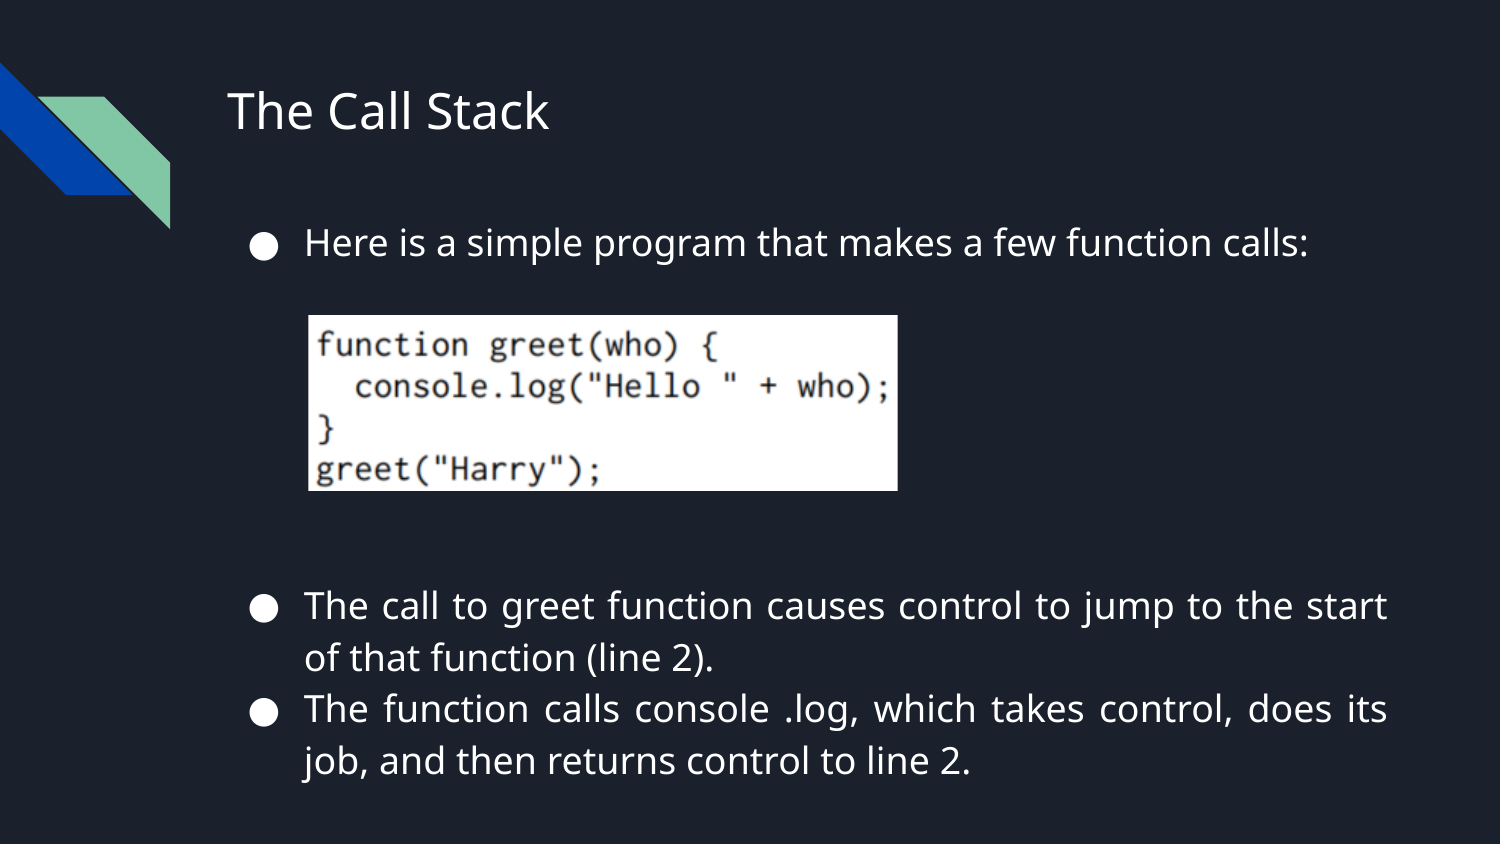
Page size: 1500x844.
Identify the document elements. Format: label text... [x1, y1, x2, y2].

title The Call Stack [212, 64, 1368, 215]
picture [308, 315, 898, 491]
list Here is a simple program that makes a few function calls: The call to greet function causes control to jump to the start of that function (line 2). The function calls console .log, which takes control, does its job, and then returns control to line 2. [213, 197, 1404, 801]
